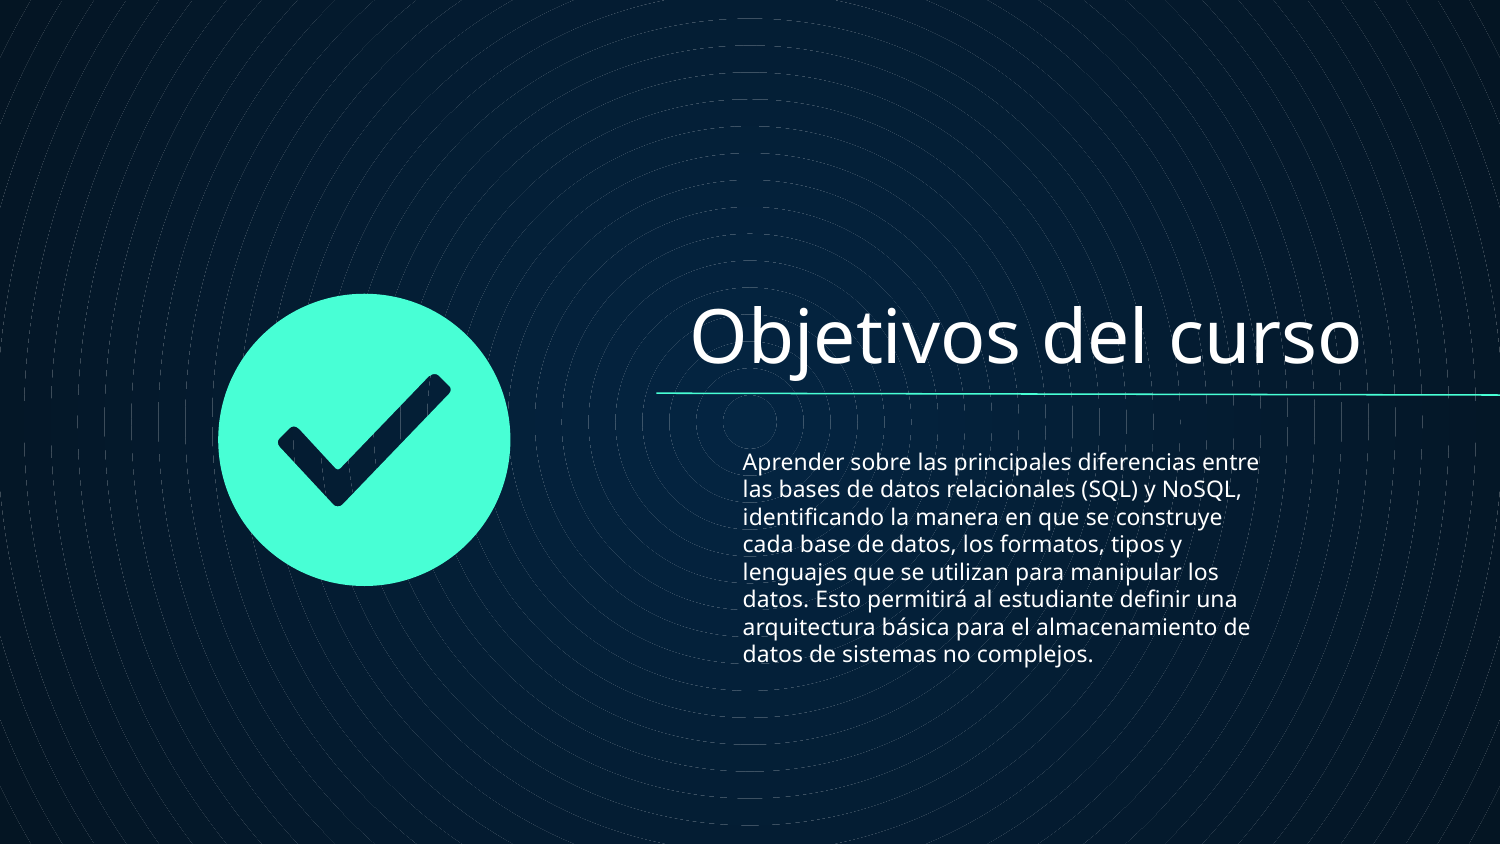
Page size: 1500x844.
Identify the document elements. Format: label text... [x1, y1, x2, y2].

text_box [218, 293, 511, 587]
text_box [656, 392, 1500, 396]
subtitle Aprender sobre las principales diferencias entre las bases de datos relacionales (SQL) y NoSQL, identificando la manera en que se construye cada base de datos, los formatos, tipos y lenguajes que se utilizan para manipular los datos. Esto permitirá al estudiante definir una arquitectura básica para el almacenamiento de datos de sistemas no complejos. [727, 432, 1295, 666]
title Objetivos del curso [674, 293, 1419, 391]
